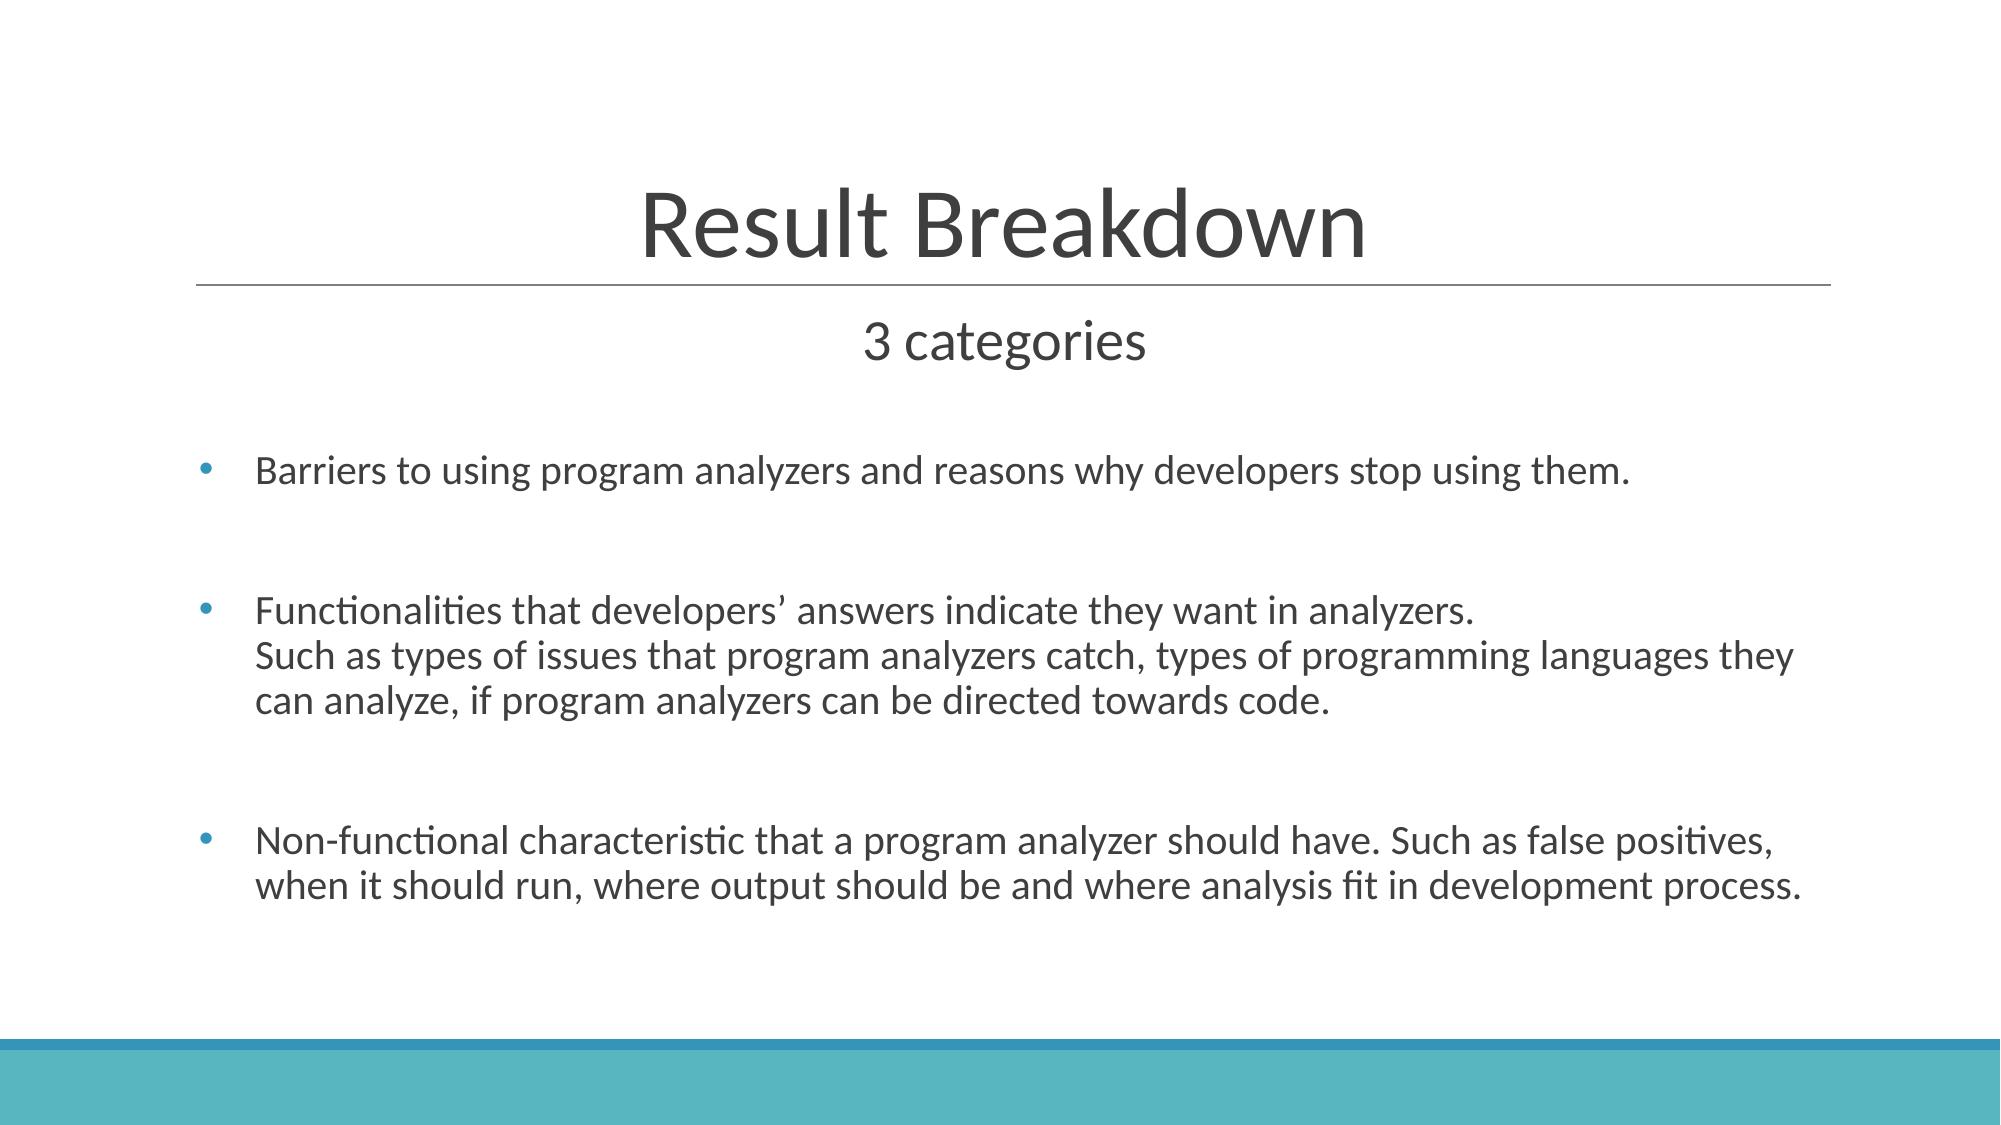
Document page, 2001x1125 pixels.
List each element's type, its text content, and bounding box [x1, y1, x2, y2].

list 3 categories Barriers to using program analyzers and reasons why developers stop using them. Functionalities that developers’ answers indicate they want in analyzers. Such as types of issues that program analyzers catch, types of programming languages they can analyze, if program analyzers can be directed towards code. Non-functional characteristic that a program analyzer should have. Such as false positives, when it should run, where output should be and where analysis fit in development process. [180, 302, 1830, 963]
title Result Breakdown [180, 47, 1830, 285]
